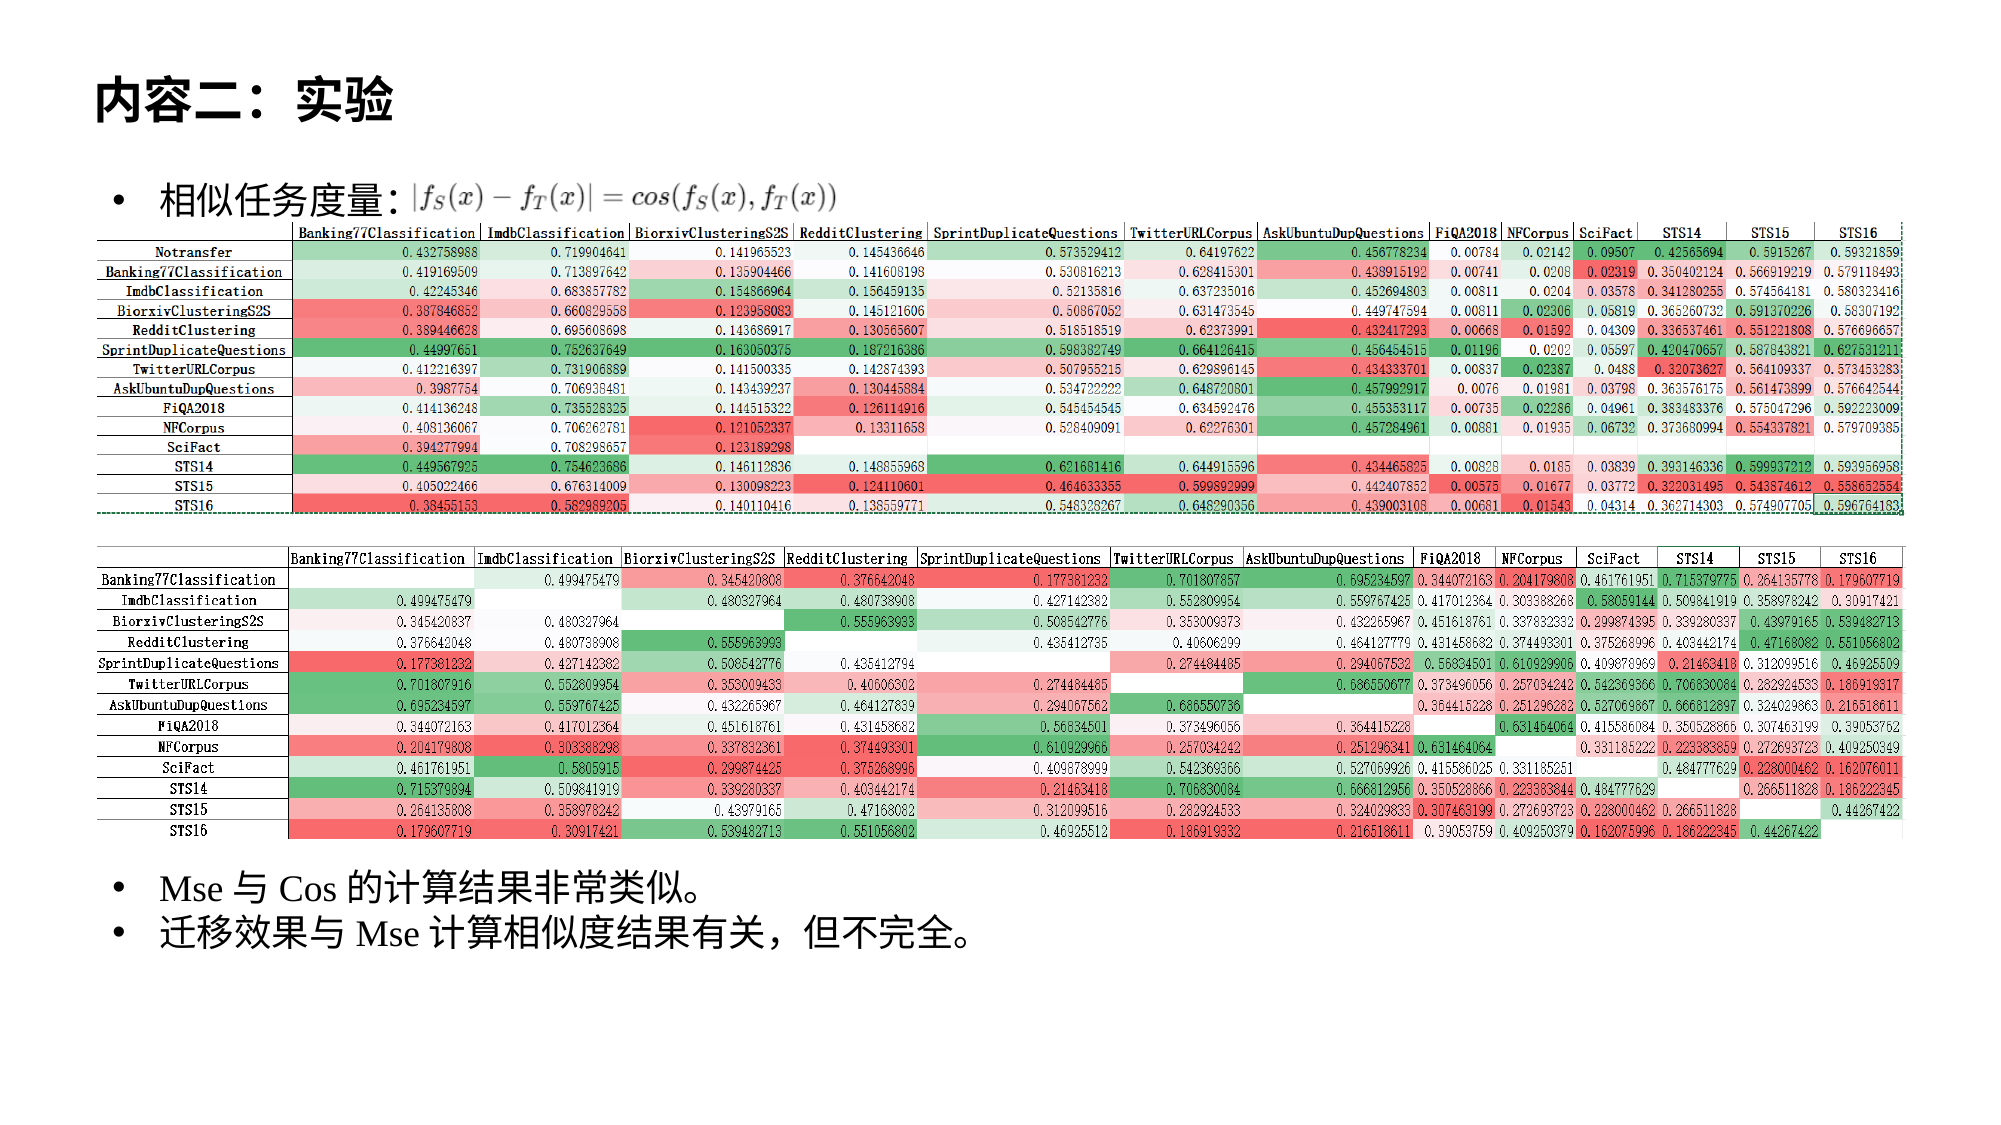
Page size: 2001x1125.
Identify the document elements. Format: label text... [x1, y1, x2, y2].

picture [97, 546, 1906, 839]
text_box 内容二：实验 [79, 61, 1942, 137]
text_box Mse与Cos的计算结果非常类似。 迁移效果与Mse计算相似度结果有关，但不完全。 [97, 856, 1958, 1007]
text_box 相似任务度量： [860, 169, 1958, 275]
picture [97, 166, 1906, 516]
text_box 相似任务度量： [97, 169, 398, 222]
